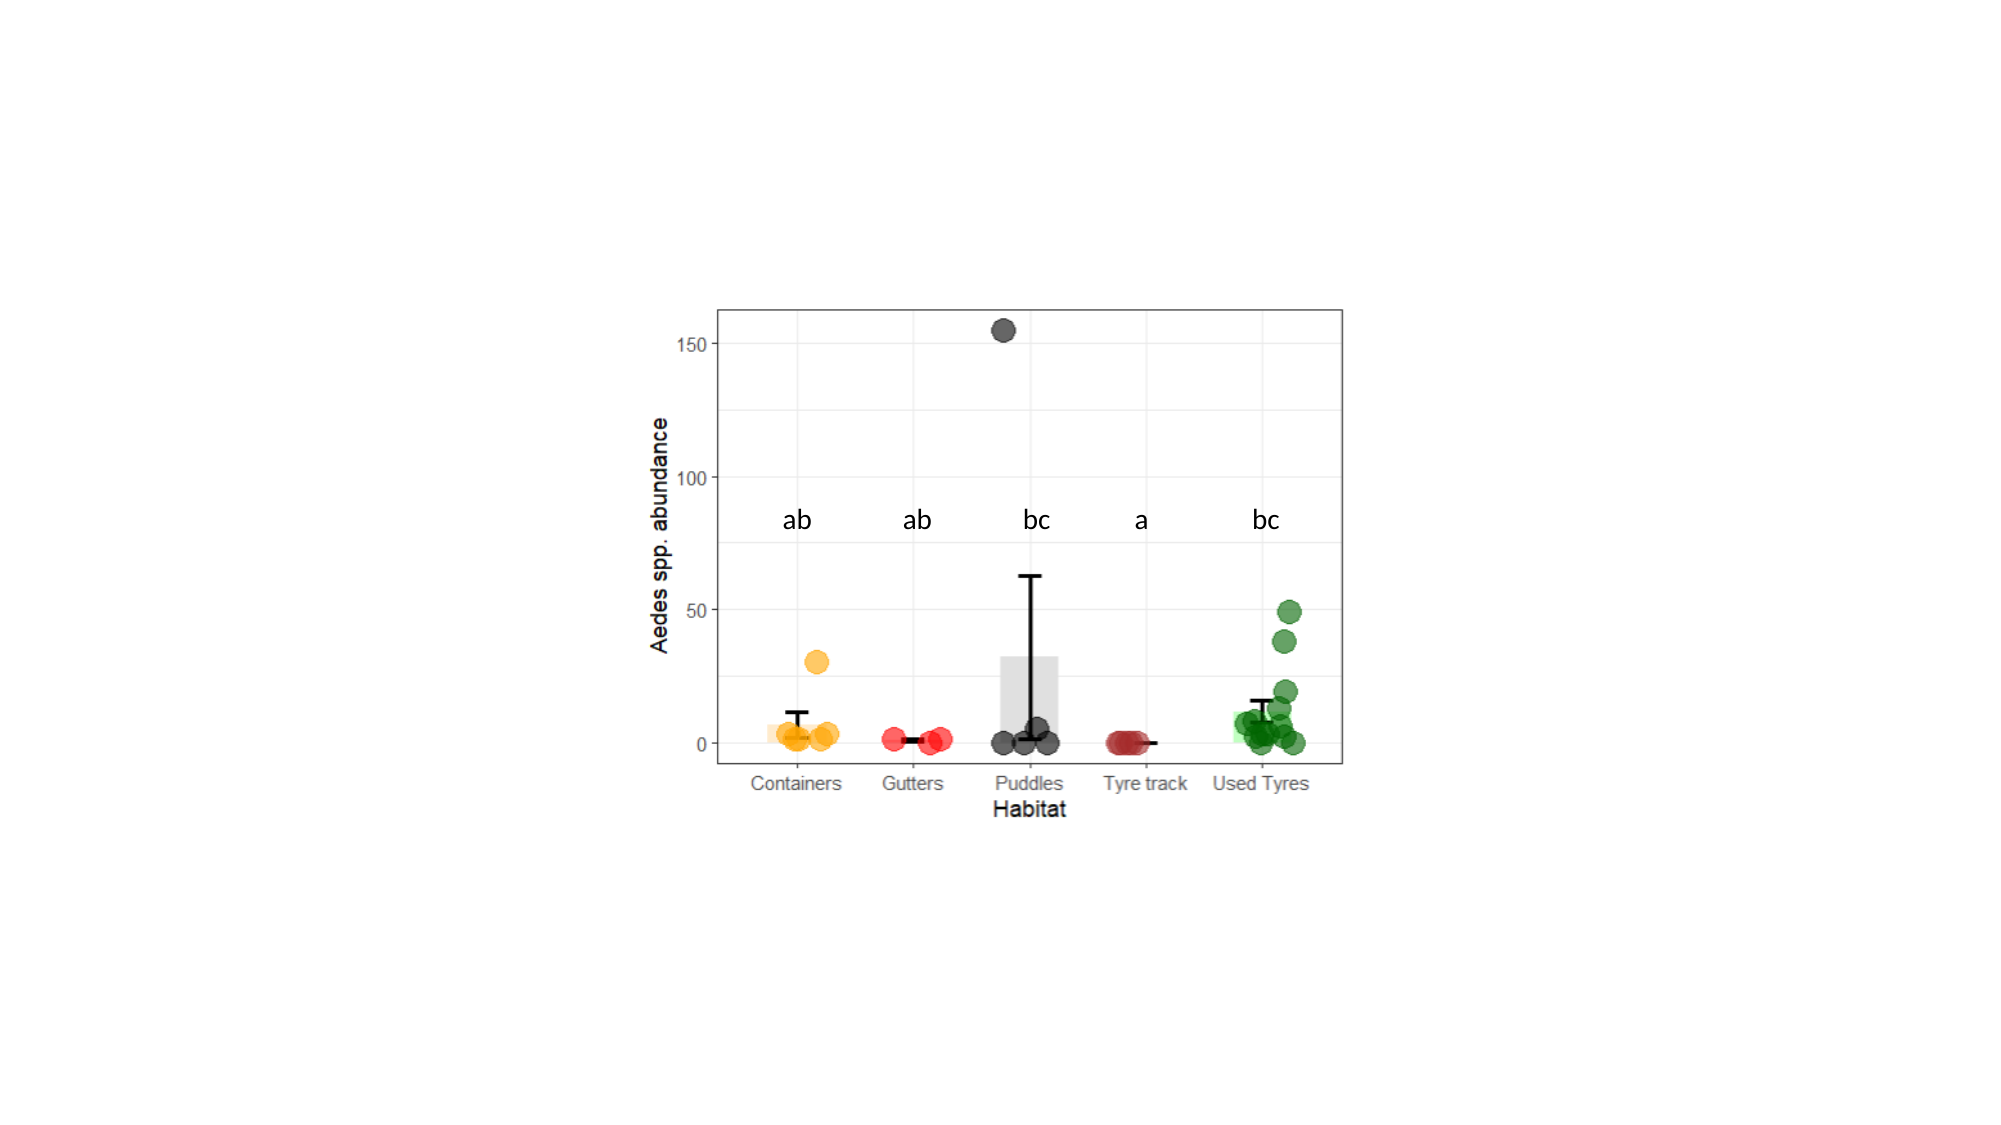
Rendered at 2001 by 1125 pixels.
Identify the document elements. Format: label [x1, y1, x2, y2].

picture [640, 303, 1360, 822]
